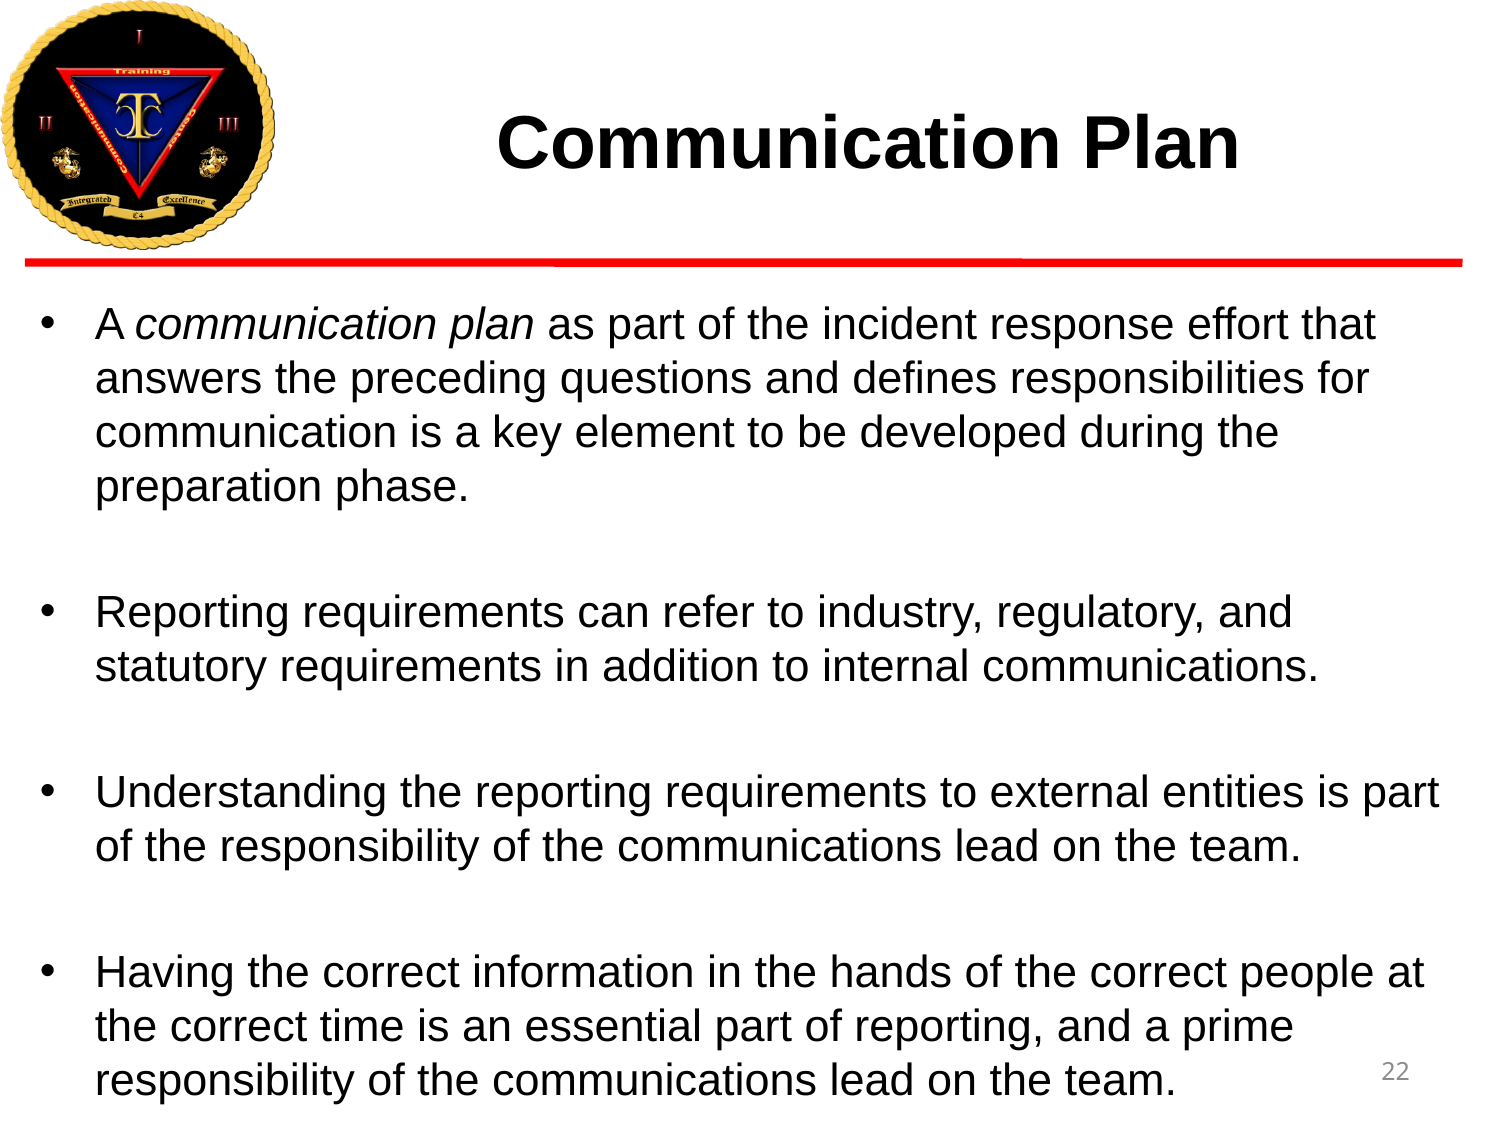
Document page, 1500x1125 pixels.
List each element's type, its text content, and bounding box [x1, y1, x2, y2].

title Communication Plan [274, 44, 1463, 233]
slide_number 22 [1074, 1042, 1425, 1103]
picture [0, 0, 275, 250]
list A communication plan as part of the incident response effort that answers the preceding questions and defines responsibilities for communication is a key element to be developed during the preparation phase. Reporting requirements can refer to industry, regulatory, and statutory requirements in addition to internal communications. Understanding the reporting requirements to external entities is part of the responsibility of the communications lead on the team. Having the correct information in the hands of the correct people at the correct time is an essential part of reporting, and a prime responsibility of the communications lead on the team. [24, 287, 1463, 1125]
